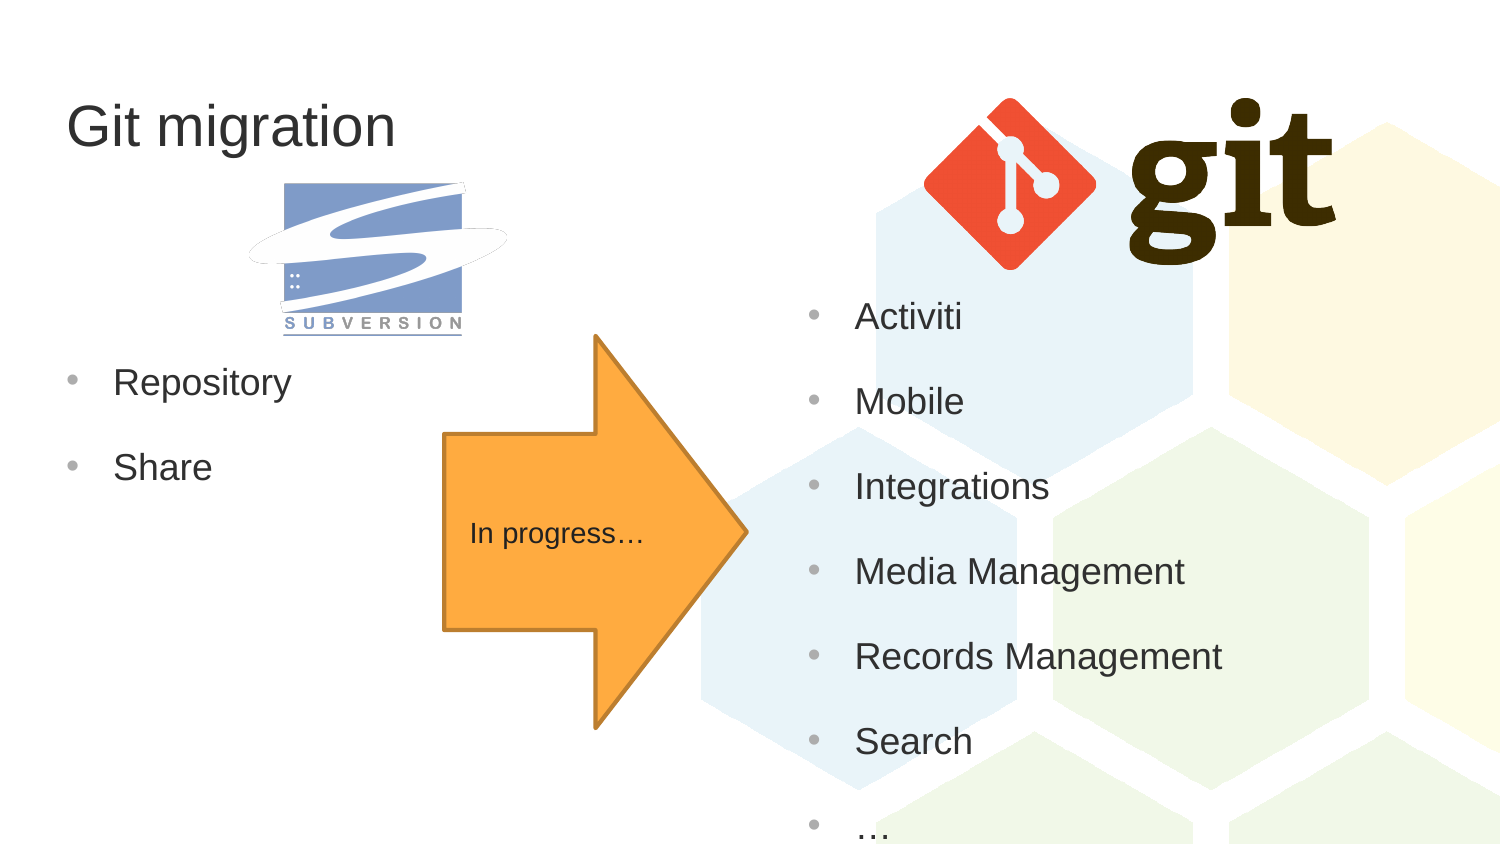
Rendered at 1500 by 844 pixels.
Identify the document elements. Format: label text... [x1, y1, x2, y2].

text_box In progress… [442, 333, 749, 731]
list Activiti Mobile Integrations Media Management Records Management Search … [792, 269, 1449, 684]
title Git migration [51, 72, 1449, 167]
list Repository Share [51, 335, 641, 750]
picture [0, 0, 1500, 844]
